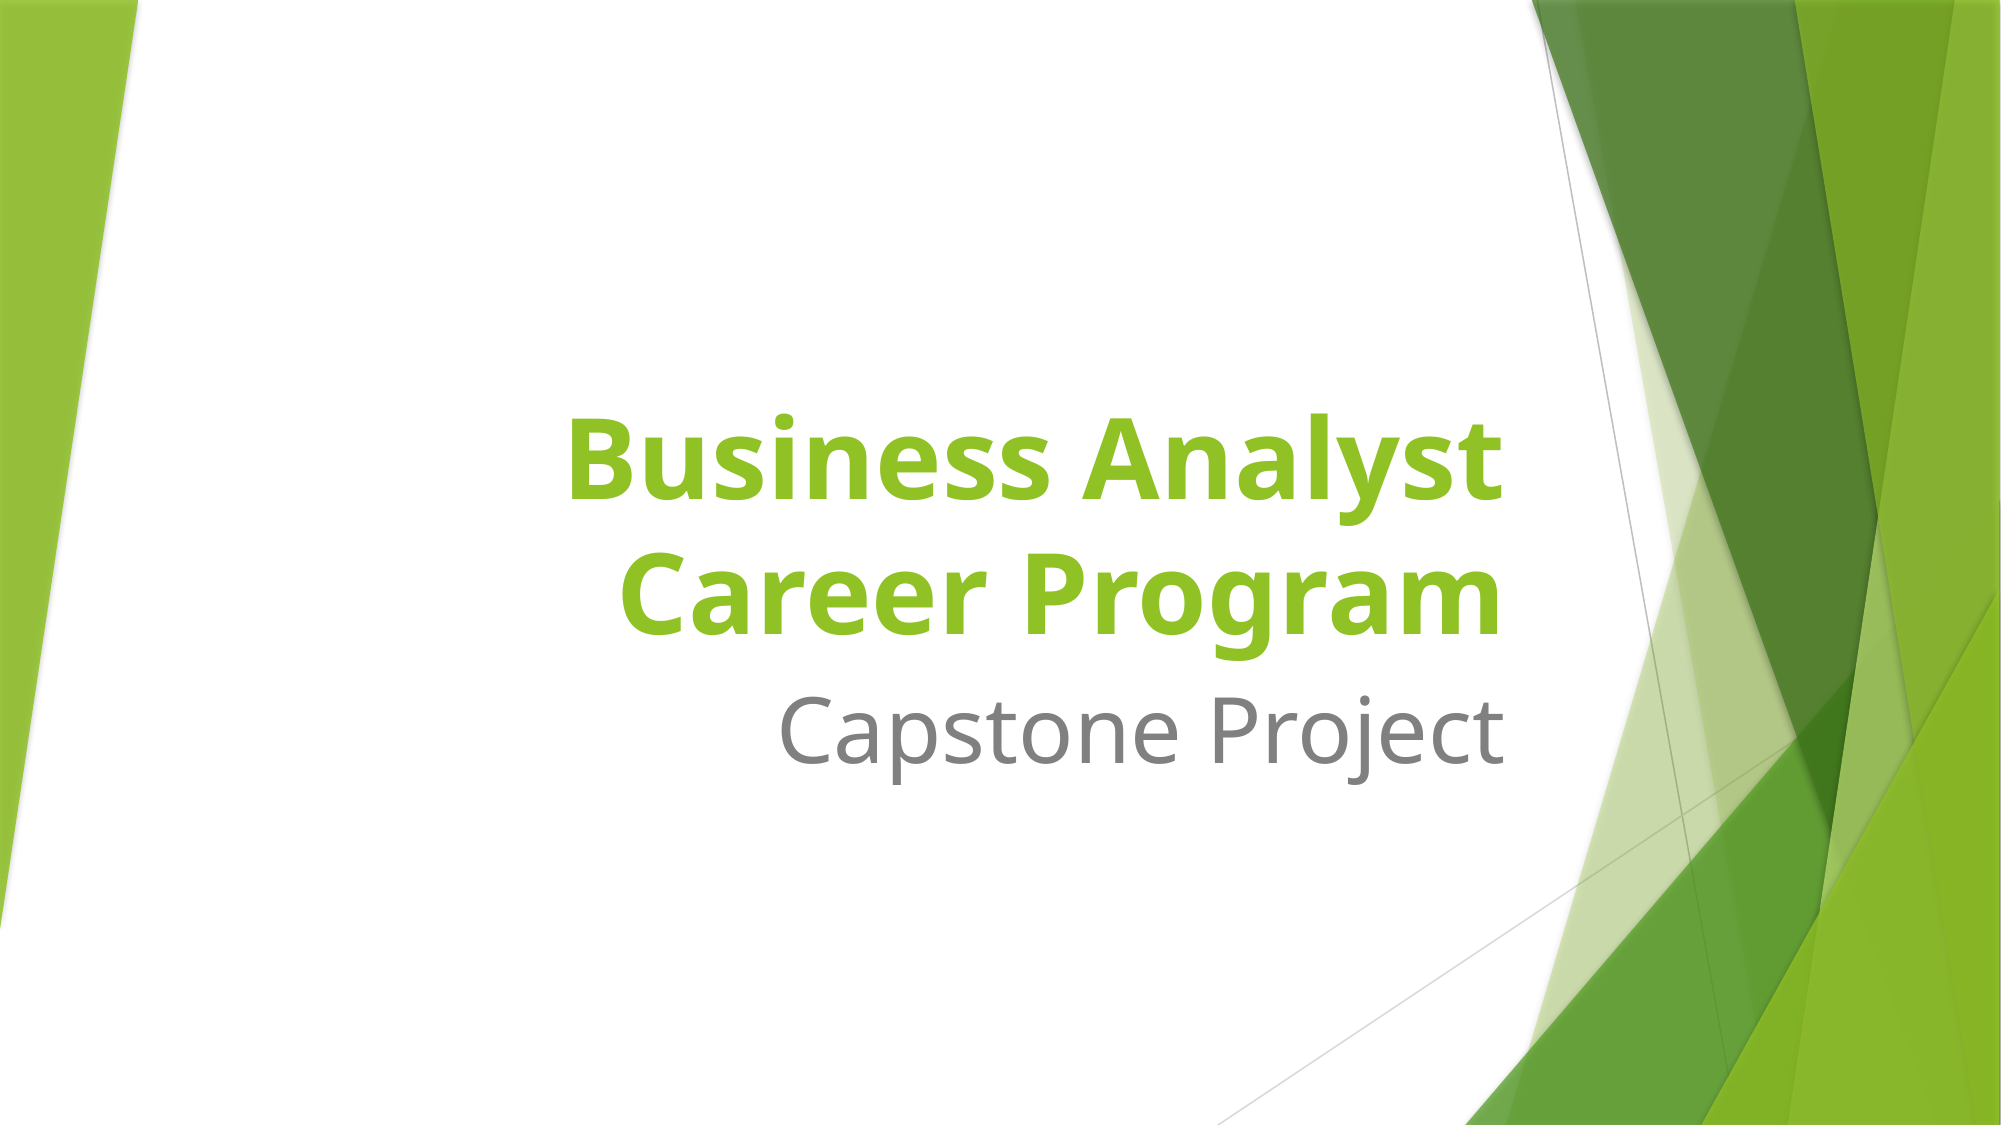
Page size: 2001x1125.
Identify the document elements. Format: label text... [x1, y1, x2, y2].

title Business Analyst Career Program [247, 394, 1522, 664]
subtitle Capstone Project [247, 664, 1522, 845]
